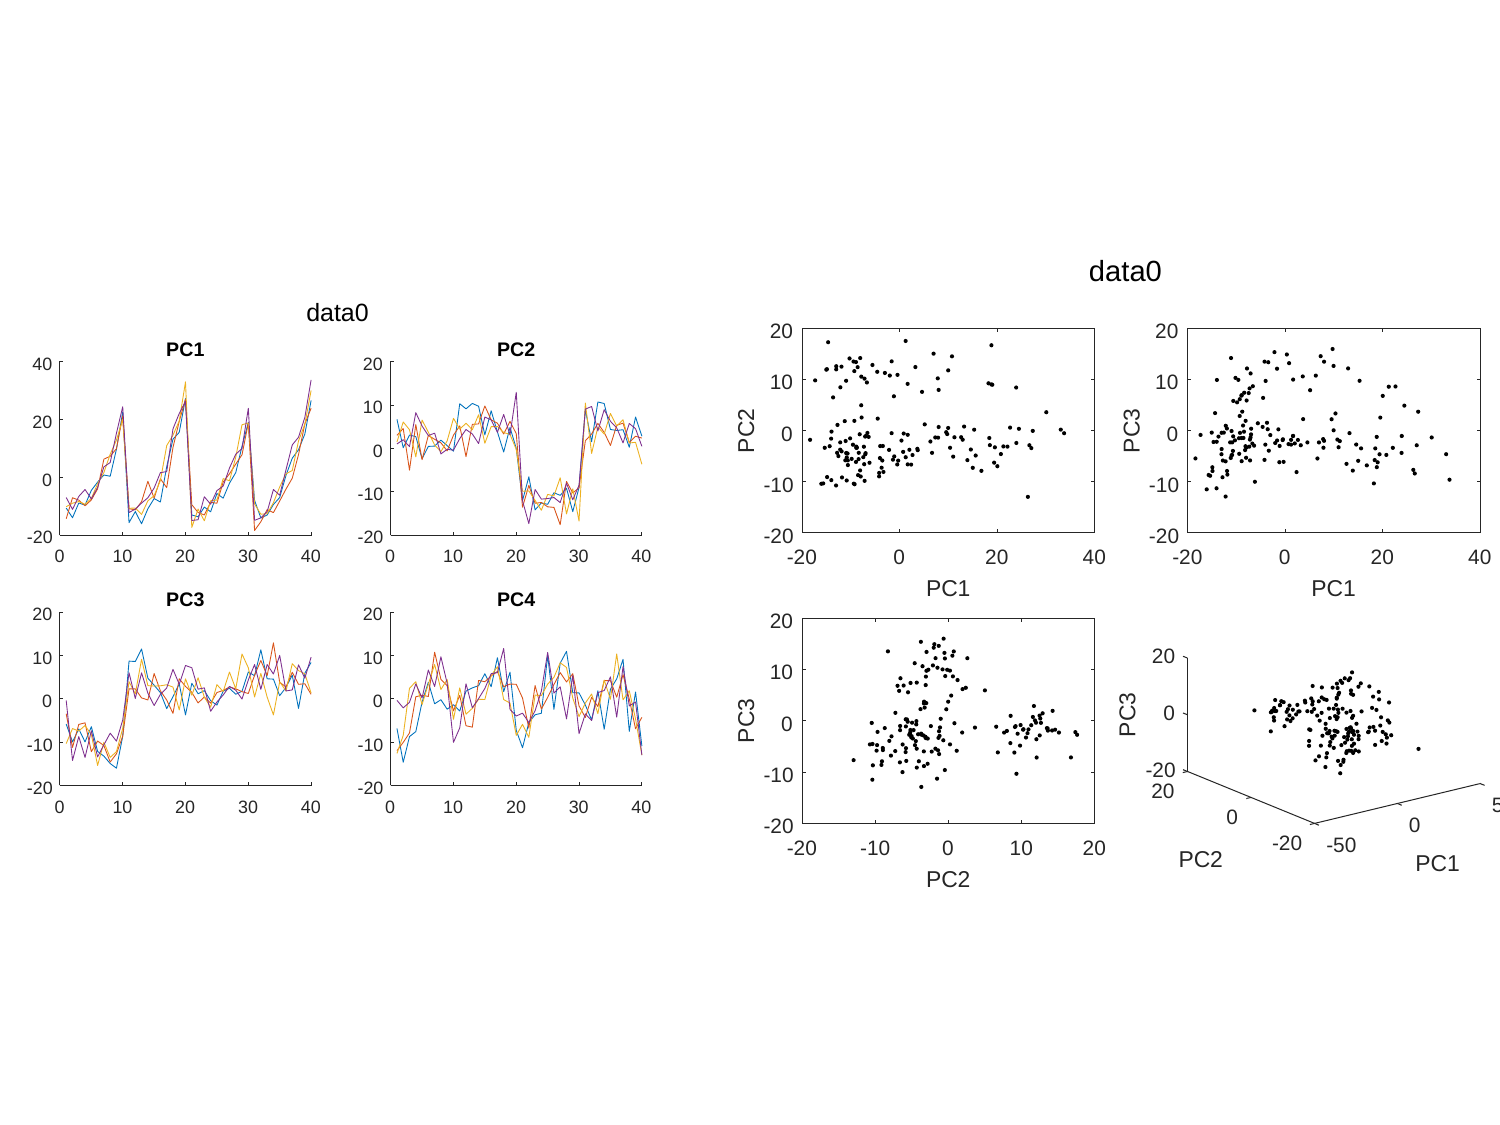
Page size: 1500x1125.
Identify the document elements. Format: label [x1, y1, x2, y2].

picture [0, 234, 1500, 891]
